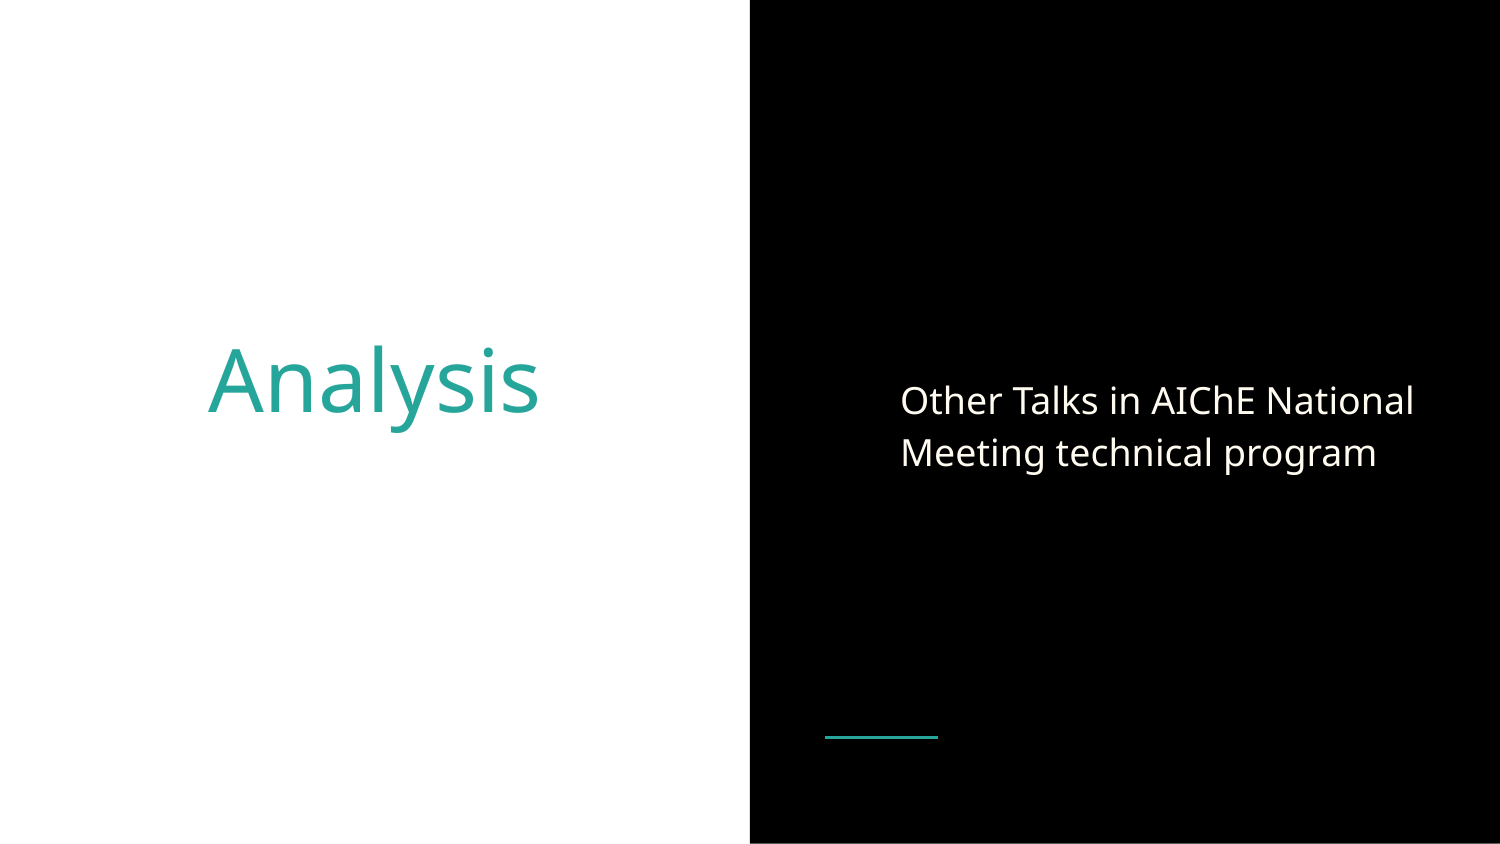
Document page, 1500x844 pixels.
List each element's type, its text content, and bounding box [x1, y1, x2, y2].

title Analysis [43, 226, 708, 446]
list Other Talks in AIChE National Meeting technical program [810, 118, 1440, 725]
